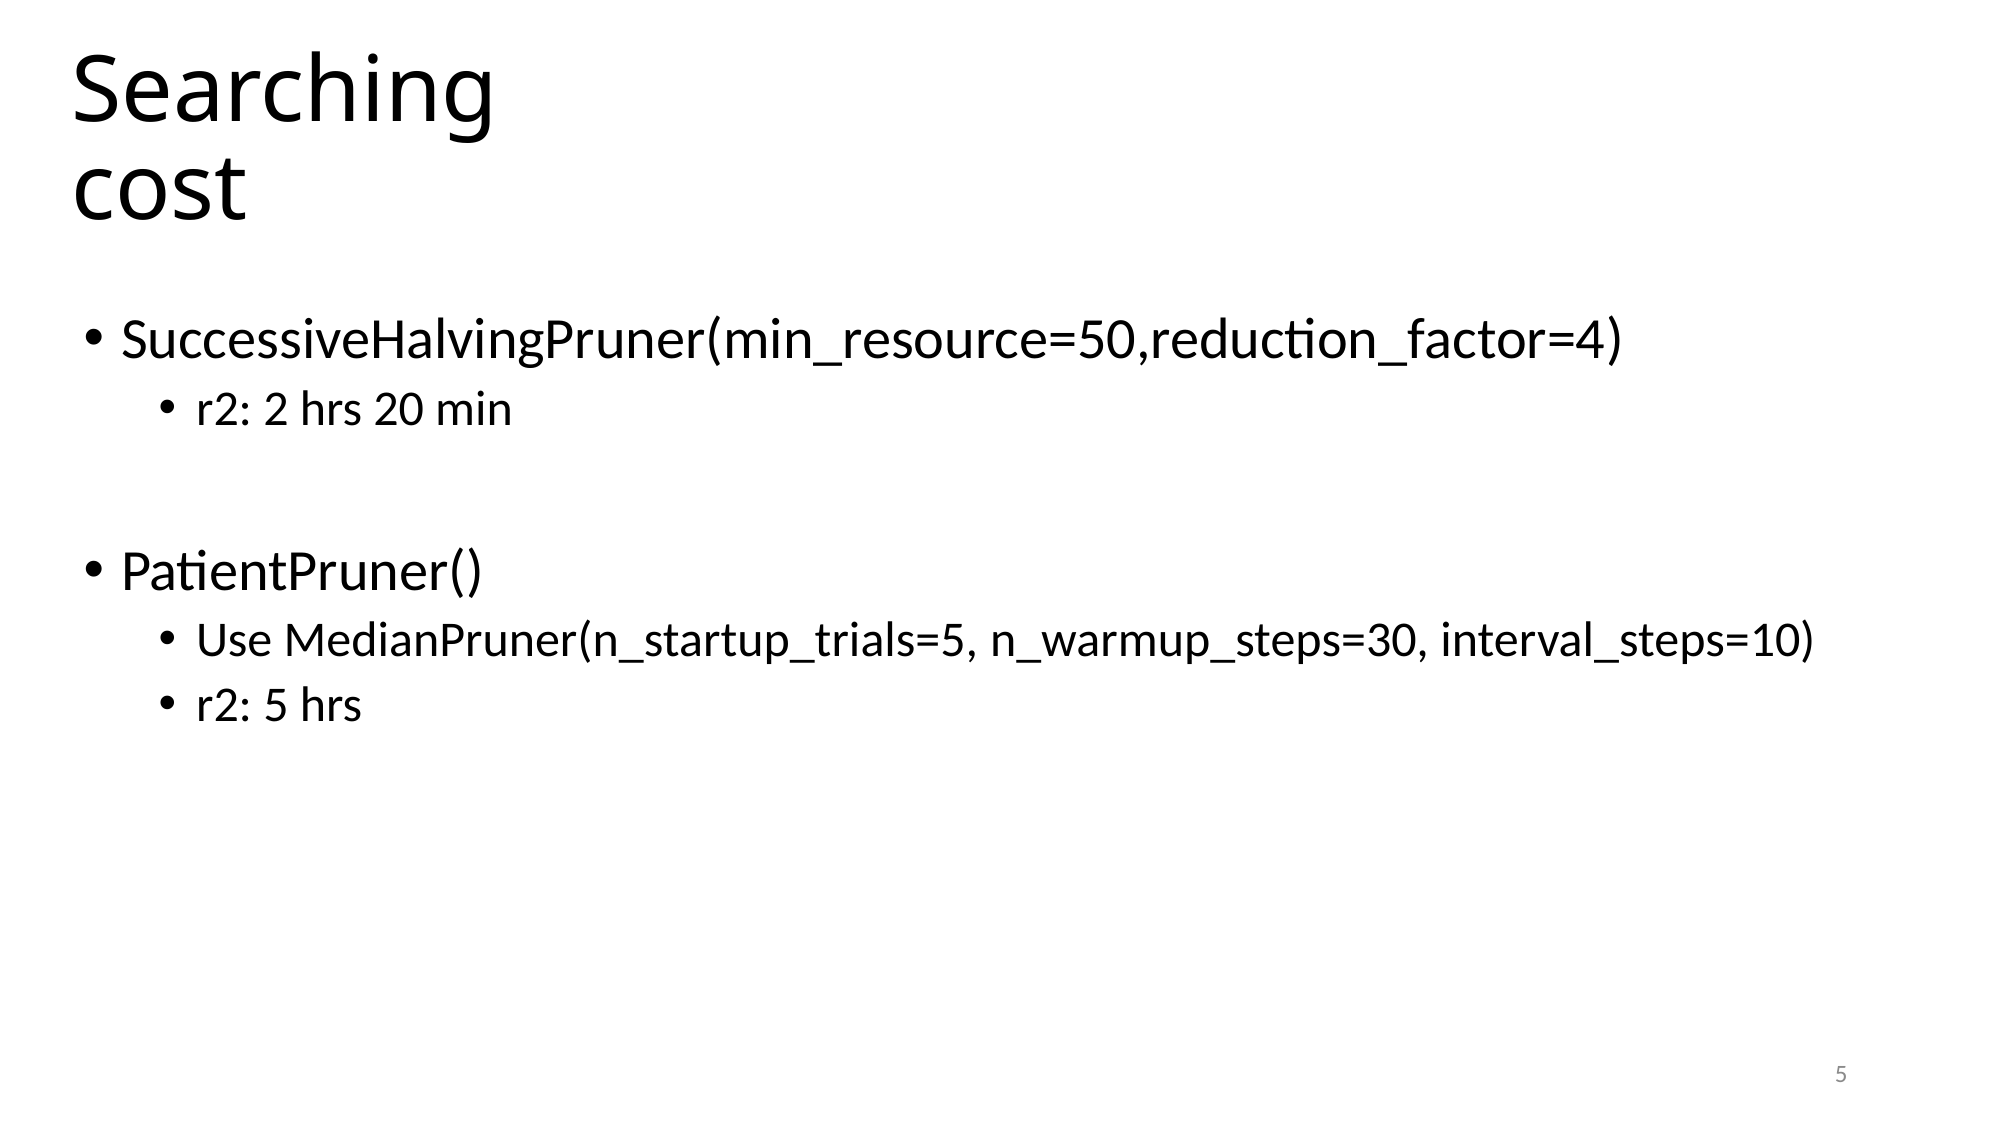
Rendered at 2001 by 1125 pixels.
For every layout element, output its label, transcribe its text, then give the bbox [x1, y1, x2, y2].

slide_number 5 [1412, 1042, 1863, 1103]
list SuccessiveHalvingPruner(min_resource=50,reduction_factor=4) r2: 2 hrs 20 min PatientPruner() Use MedianPruner(n_startup_trials=5, n_warmup_steps=30, interval_steps=10) r2: 5 hrs [68, 301, 1879, 1015]
title Searching cost [56, 58, 653, 224]
